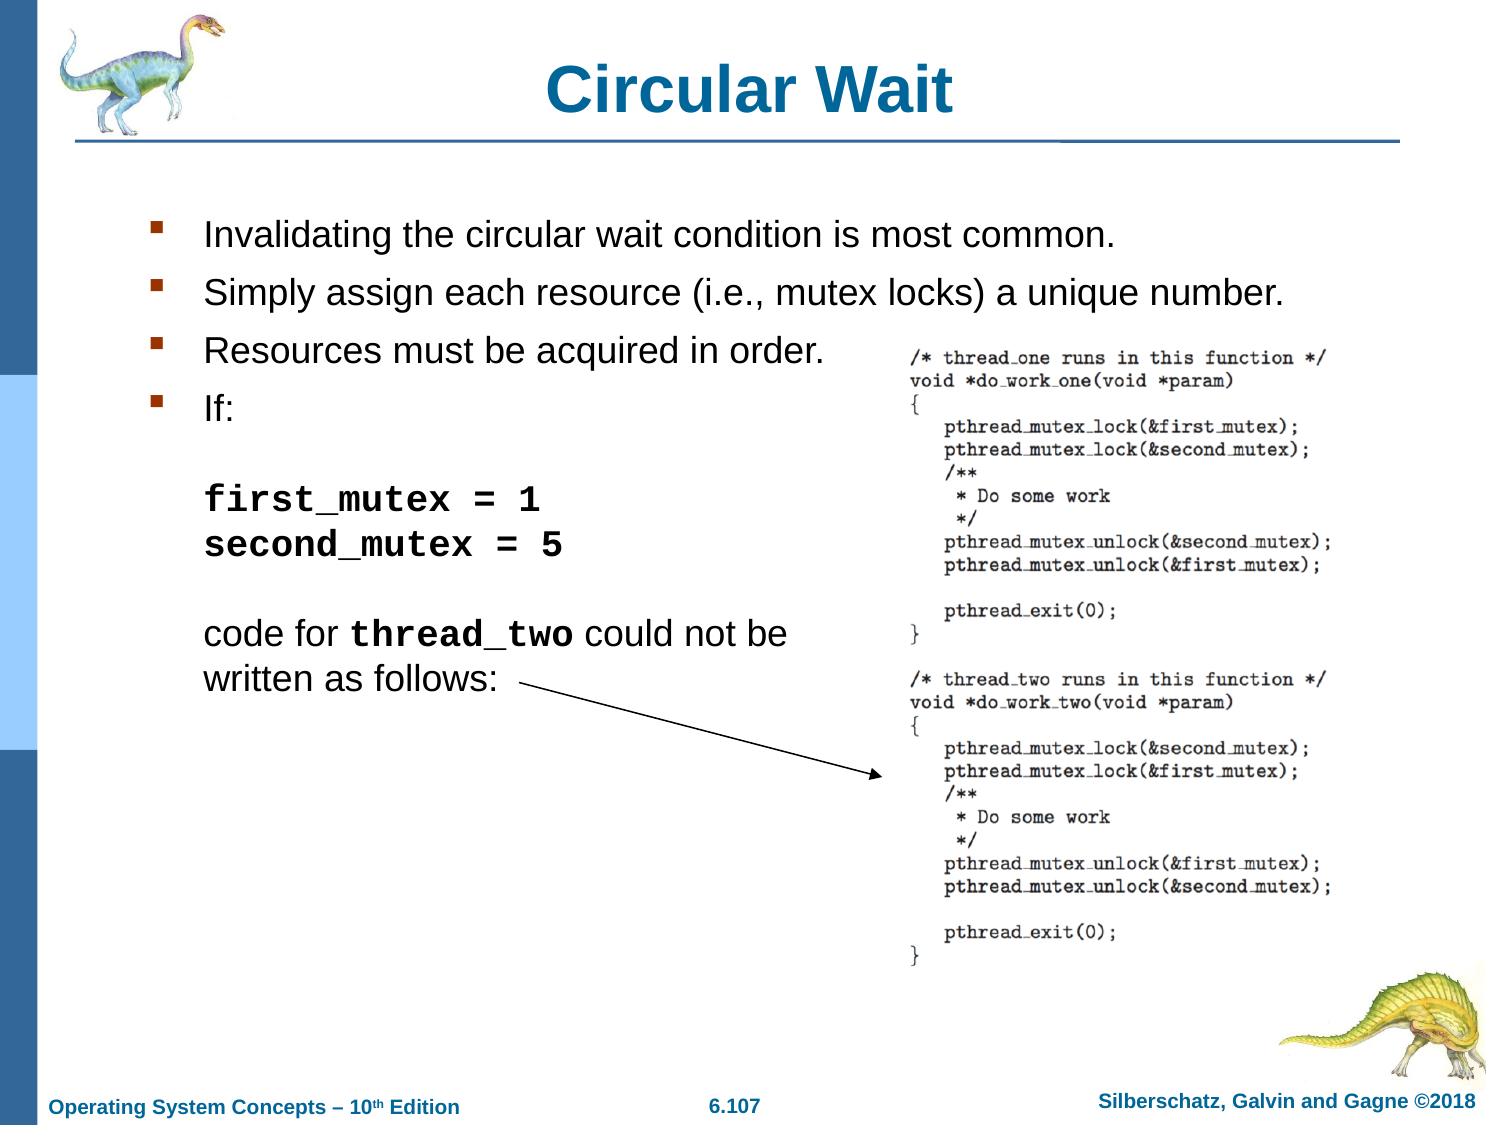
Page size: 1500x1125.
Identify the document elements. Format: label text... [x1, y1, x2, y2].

picture [1275, 959, 1486, 1090]
list Invalidating the circular wait condition is most common. Simply assign each resource (i.e., mutex locks) a unique number. Resources must be acquired in order. If: first_mutex = 1 second_mutex = 5 code for thread_two could not be written as follows: [132, 202, 1483, 992]
picture [881, 329, 1391, 973]
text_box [518, 682, 883, 778]
title Circular Wait [75, 38, 1425, 133]
picture [46, 0, 243, 149]
